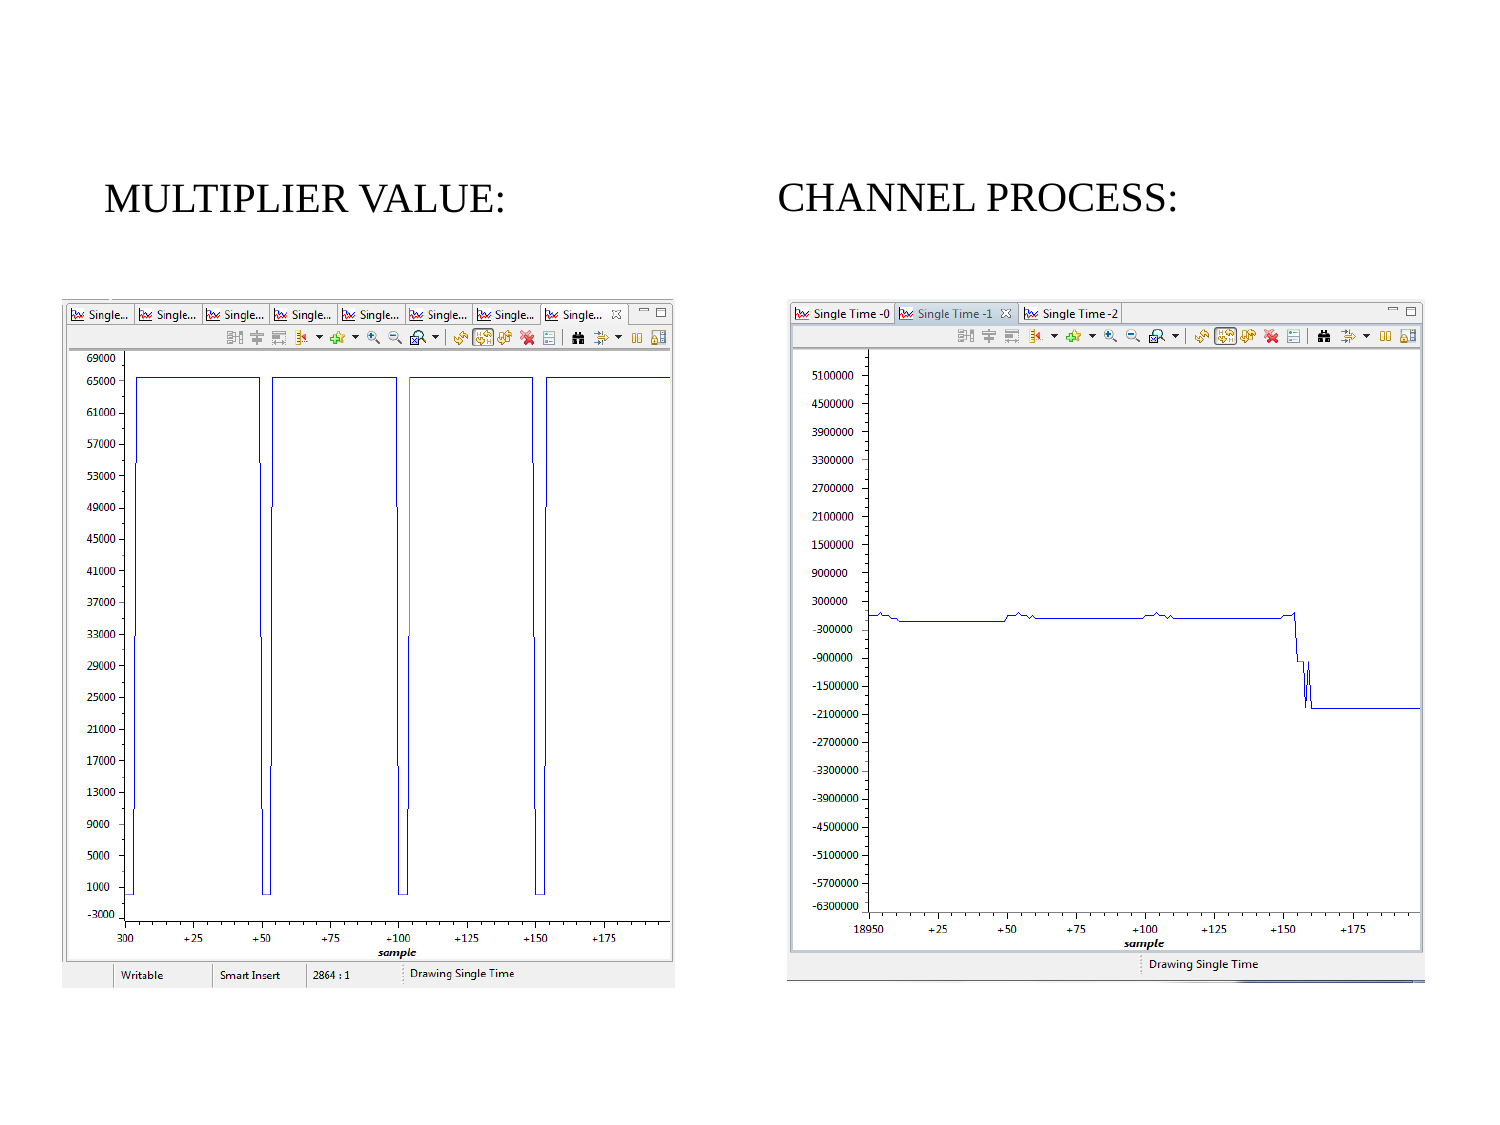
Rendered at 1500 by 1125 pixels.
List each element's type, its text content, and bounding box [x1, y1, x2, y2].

picture [62, 299, 676, 988]
text_box CHANNEL PROCESS: [762, 162, 1475, 228]
text_box MULTIPLIER VALUE: [89, 162, 522, 273]
picture [787, 299, 1426, 983]
